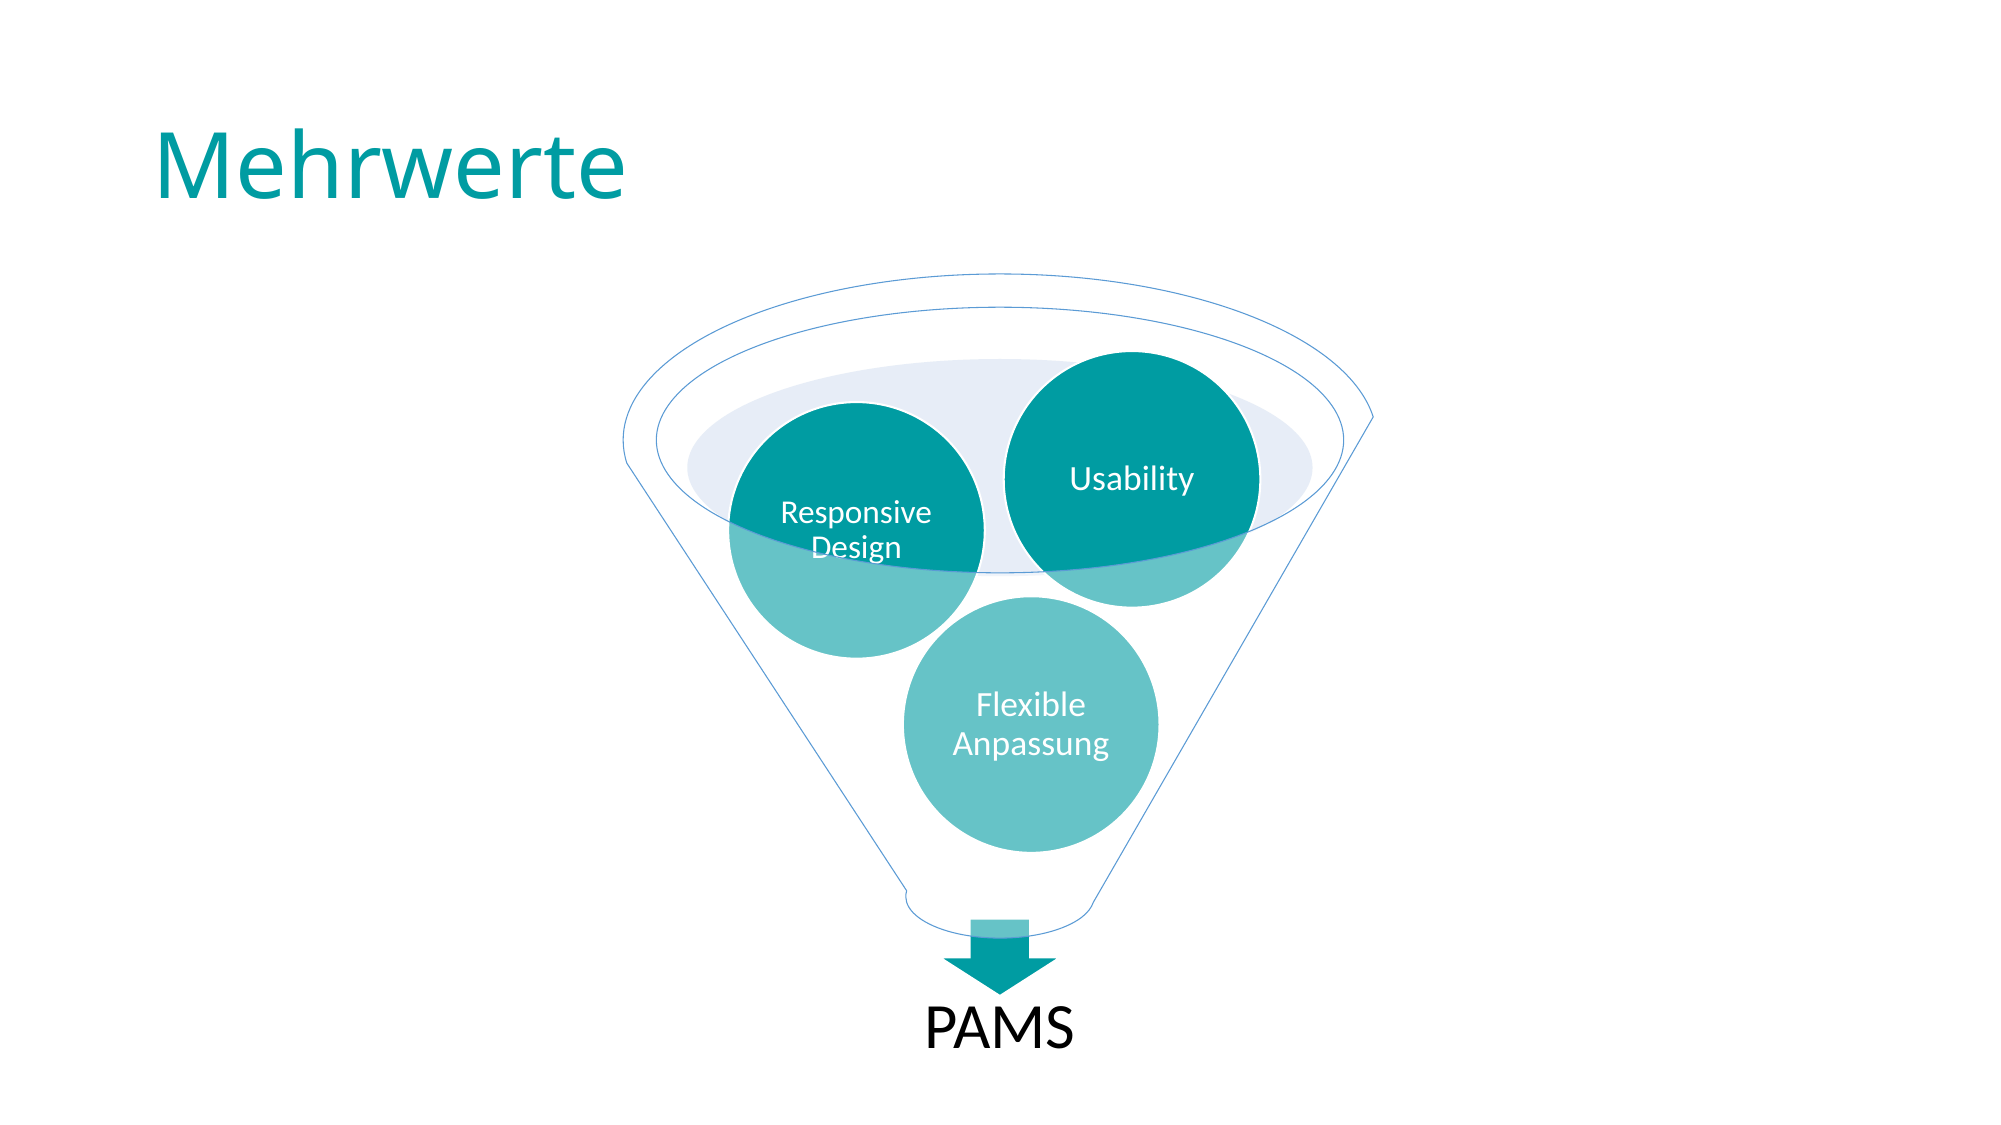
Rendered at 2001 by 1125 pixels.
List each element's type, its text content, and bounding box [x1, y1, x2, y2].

title Mehrwerte [137, 59, 1863, 278]
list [137, 299, 1863, 1075]
